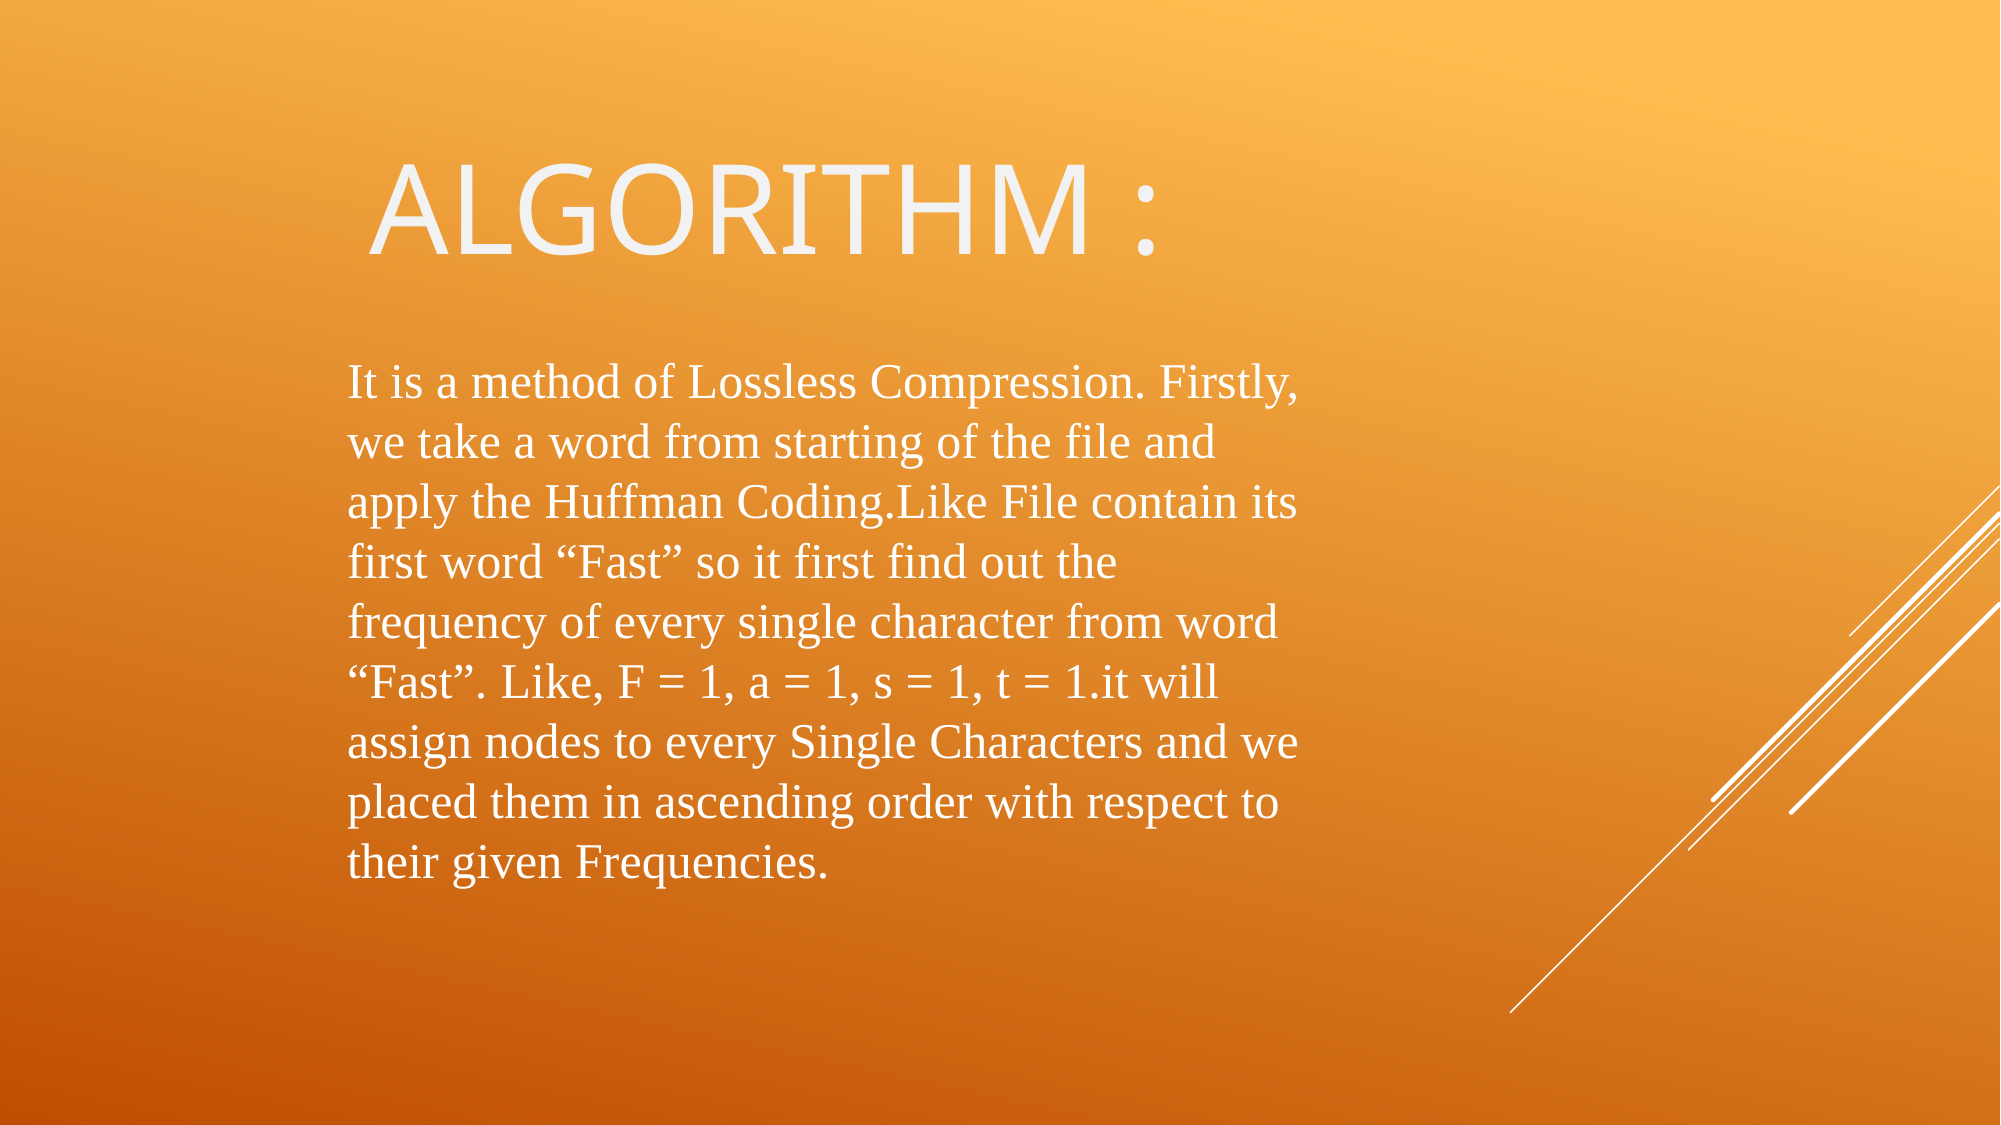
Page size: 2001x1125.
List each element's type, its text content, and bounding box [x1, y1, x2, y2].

text_box It is a method of Lossless Compression. Firstly, we take a word from starting of the file and apply the Huffman Coding.Like File contain its first word “Fast” so it first find out the frequency of every single character from word “Fast”. Like, F = 1, a = 1, s = 1, t = 1.it will assign nodes to every Single Characters and we placed them in ascending order with respect to their given Frequencies. [332, 341, 1329, 897]
text_box ALGORITHM : [355, 122, 1221, 288]
